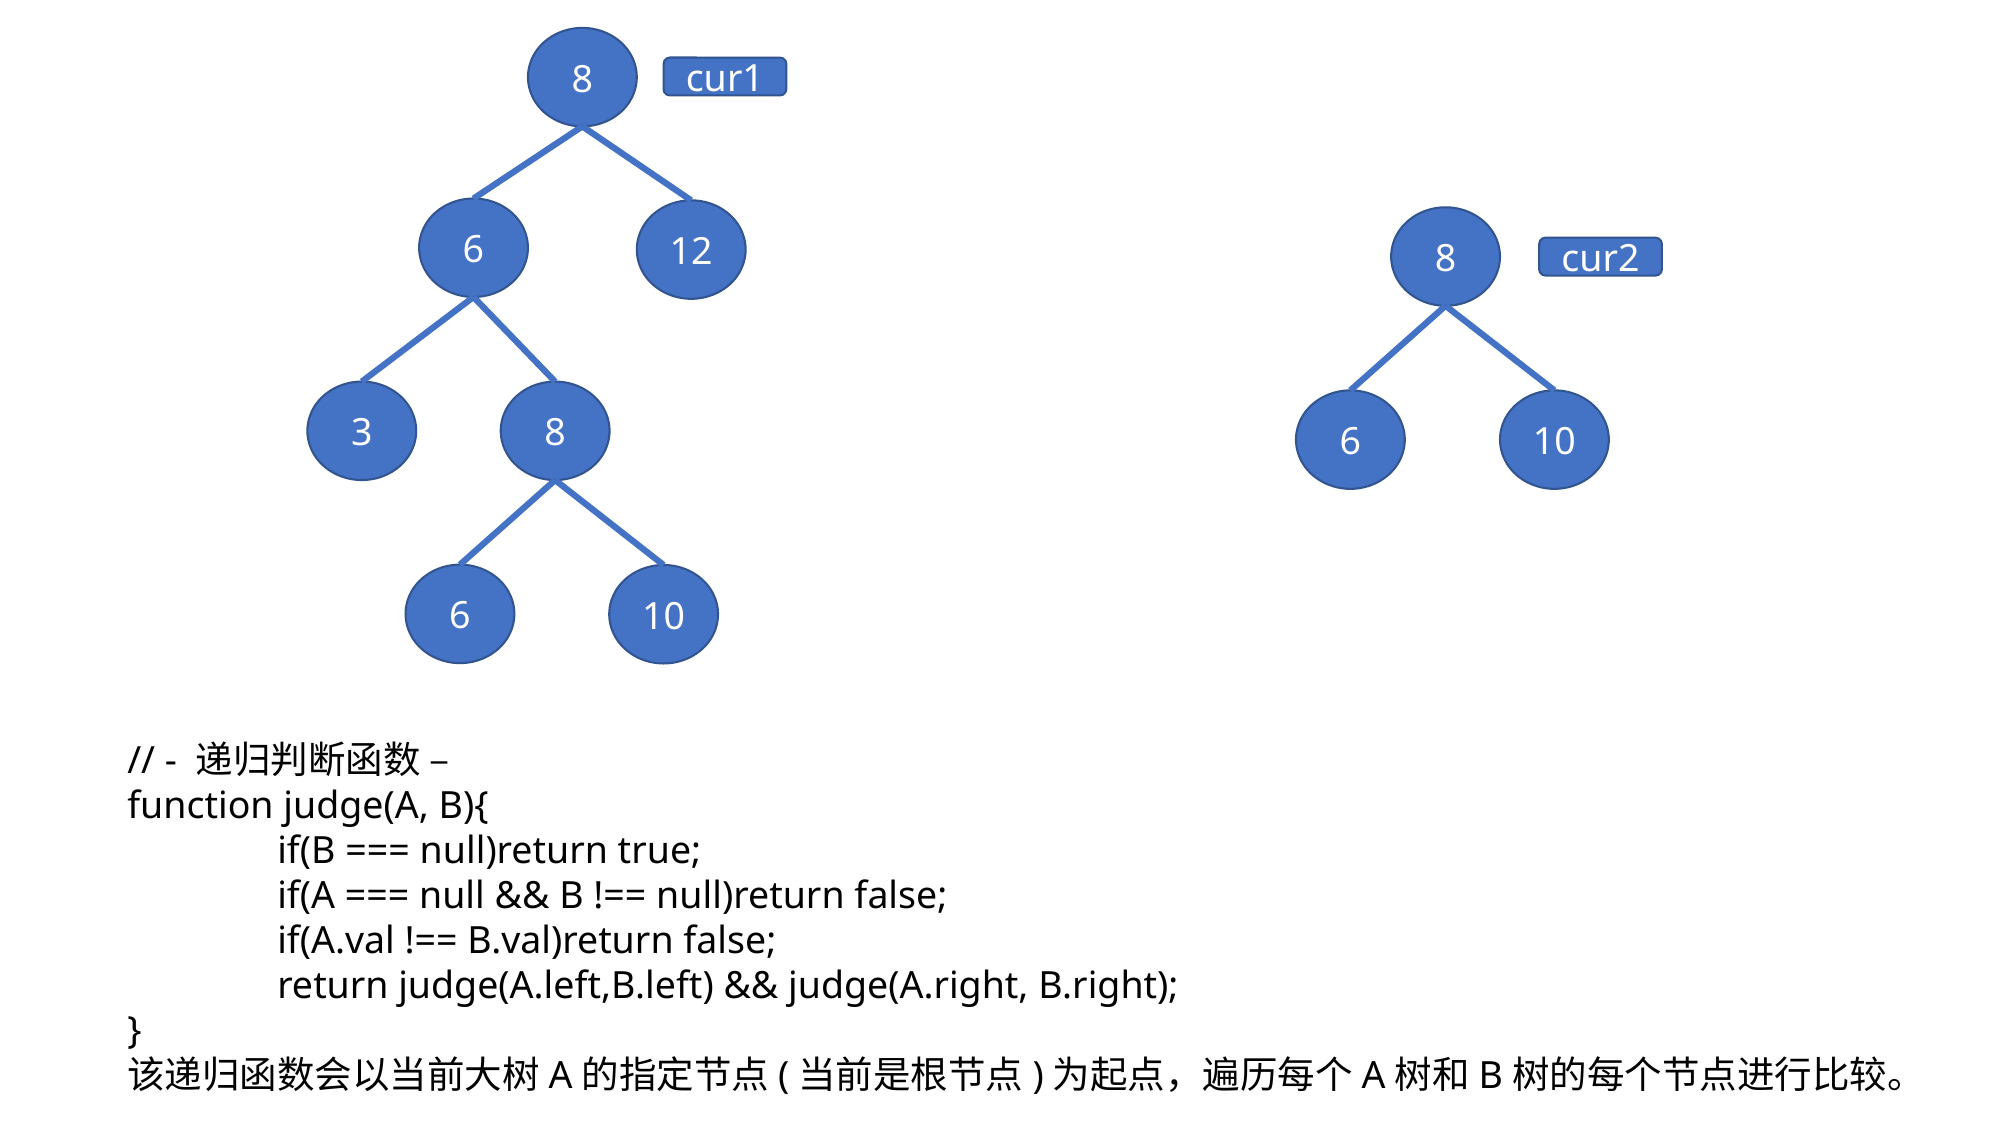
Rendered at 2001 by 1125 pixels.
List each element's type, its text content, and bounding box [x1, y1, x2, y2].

text_box 6 [404, 563, 516, 665]
text_box // - 递归判断函数 – function judge(A, B){ if(B === null)return true; if(A === null && B !== null)return false; if(A.val !== B.val)return false; return judge(A.left,B.left) && judge(A.right, B.right); } 该递归函数会以当前大树A的指定节点(当前是根节点)为起点，遍历每个A树和B树的每个节点进行比较。 [112, 728, 1940, 1103]
text_box 8 [499, 380, 611, 480]
text_box 10 [608, 564, 720, 665]
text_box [361, 296, 473, 382]
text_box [1445, 305, 1555, 391]
text_box 12 [635, 199, 747, 300]
text_box cur1 [662, 56, 788, 97]
text_box 6 [1294, 389, 1406, 490]
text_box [459, 480, 555, 565]
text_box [473, 296, 556, 382]
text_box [473, 126, 582, 199]
text_box 6 [418, 197, 529, 296]
text_box 8 [526, 26, 638, 126]
text_box cur2 [1538, 236, 1663, 277]
text_box 3 [306, 380, 418, 482]
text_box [1350, 305, 1445, 391]
text_box 8 [1390, 206, 1502, 305]
text_box 10 [1498, 389, 1610, 490]
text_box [555, 480, 664, 565]
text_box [582, 126, 692, 201]
